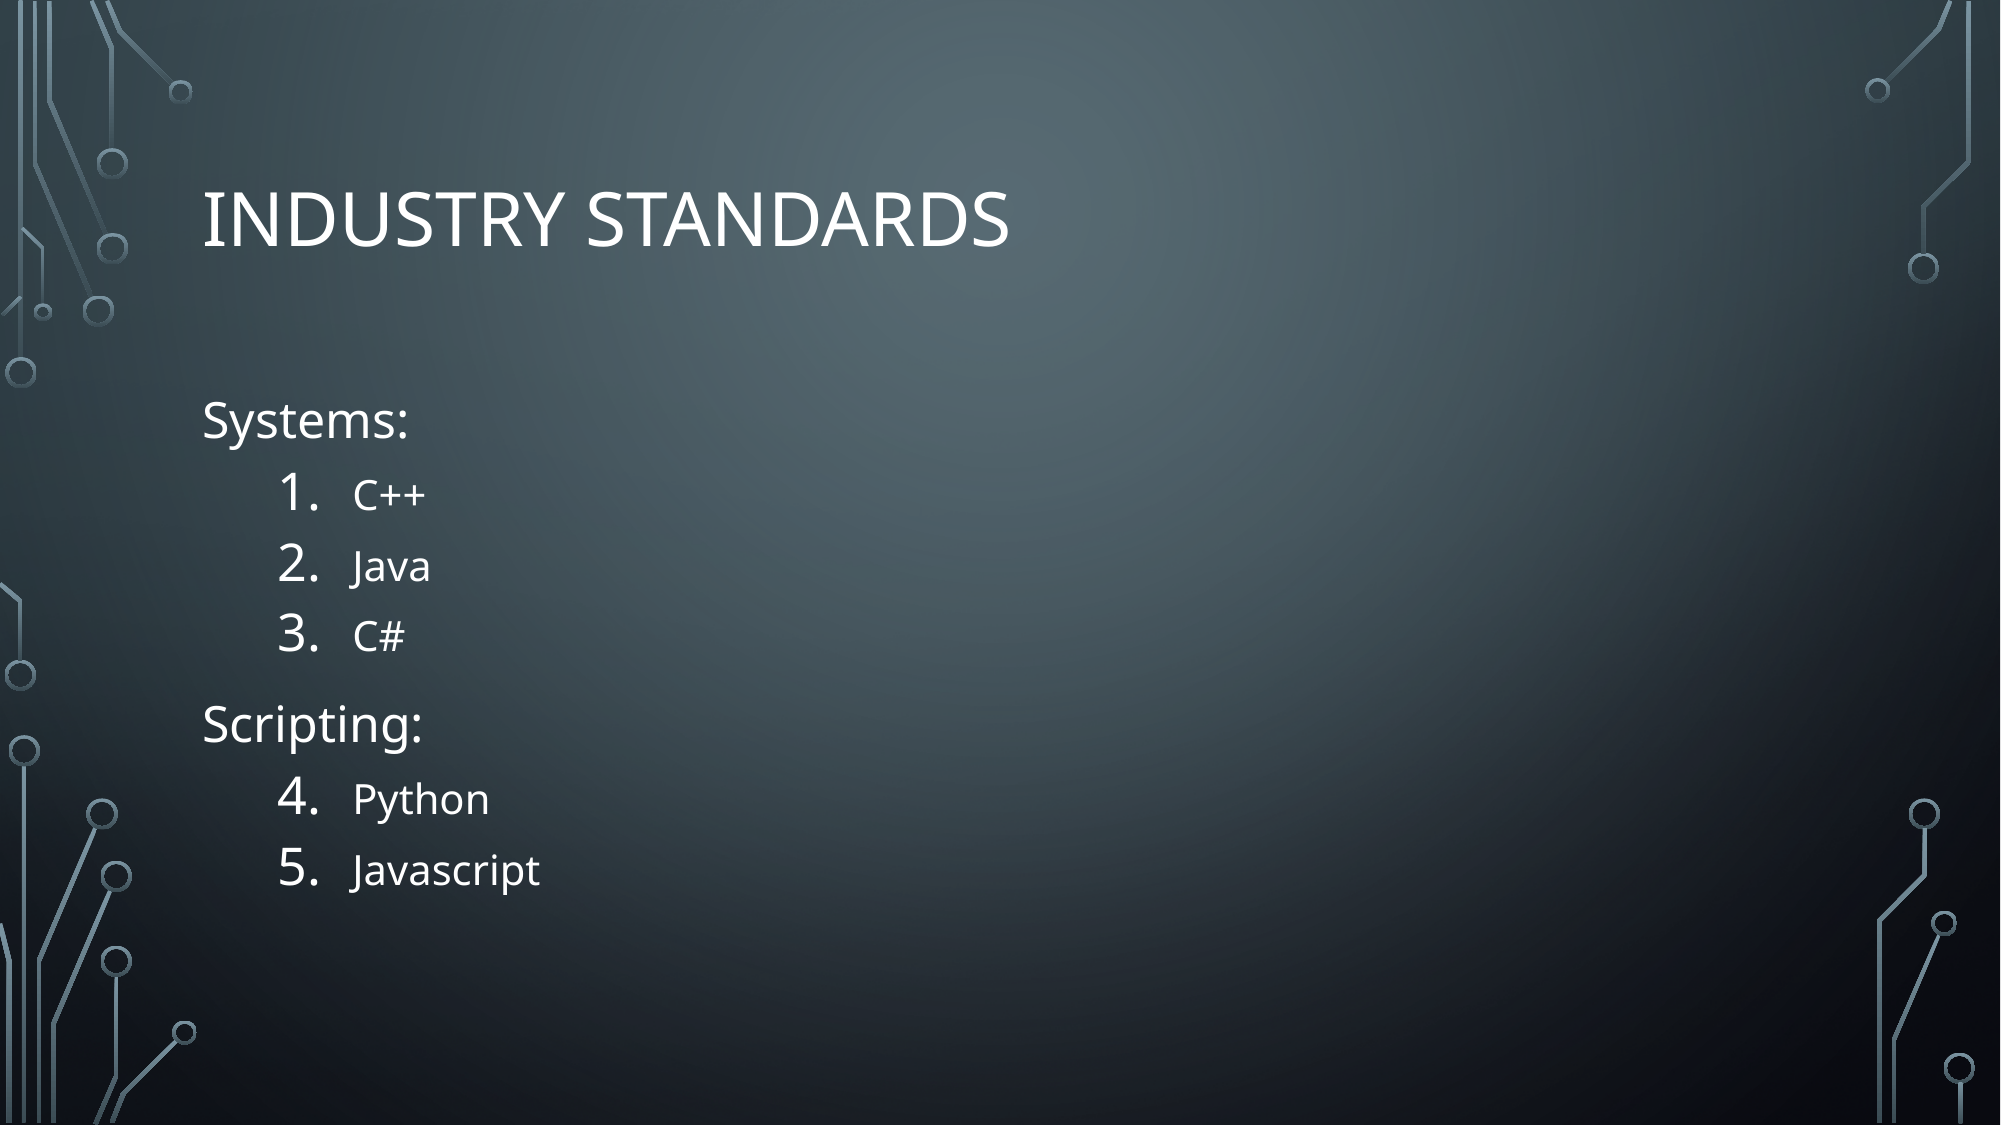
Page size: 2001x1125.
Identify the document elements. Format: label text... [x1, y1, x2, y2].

title Industry Standards [187, 101, 1813, 344]
list Systems: C++ Java C# Scripting: Python Javascript [187, 369, 1813, 950]
